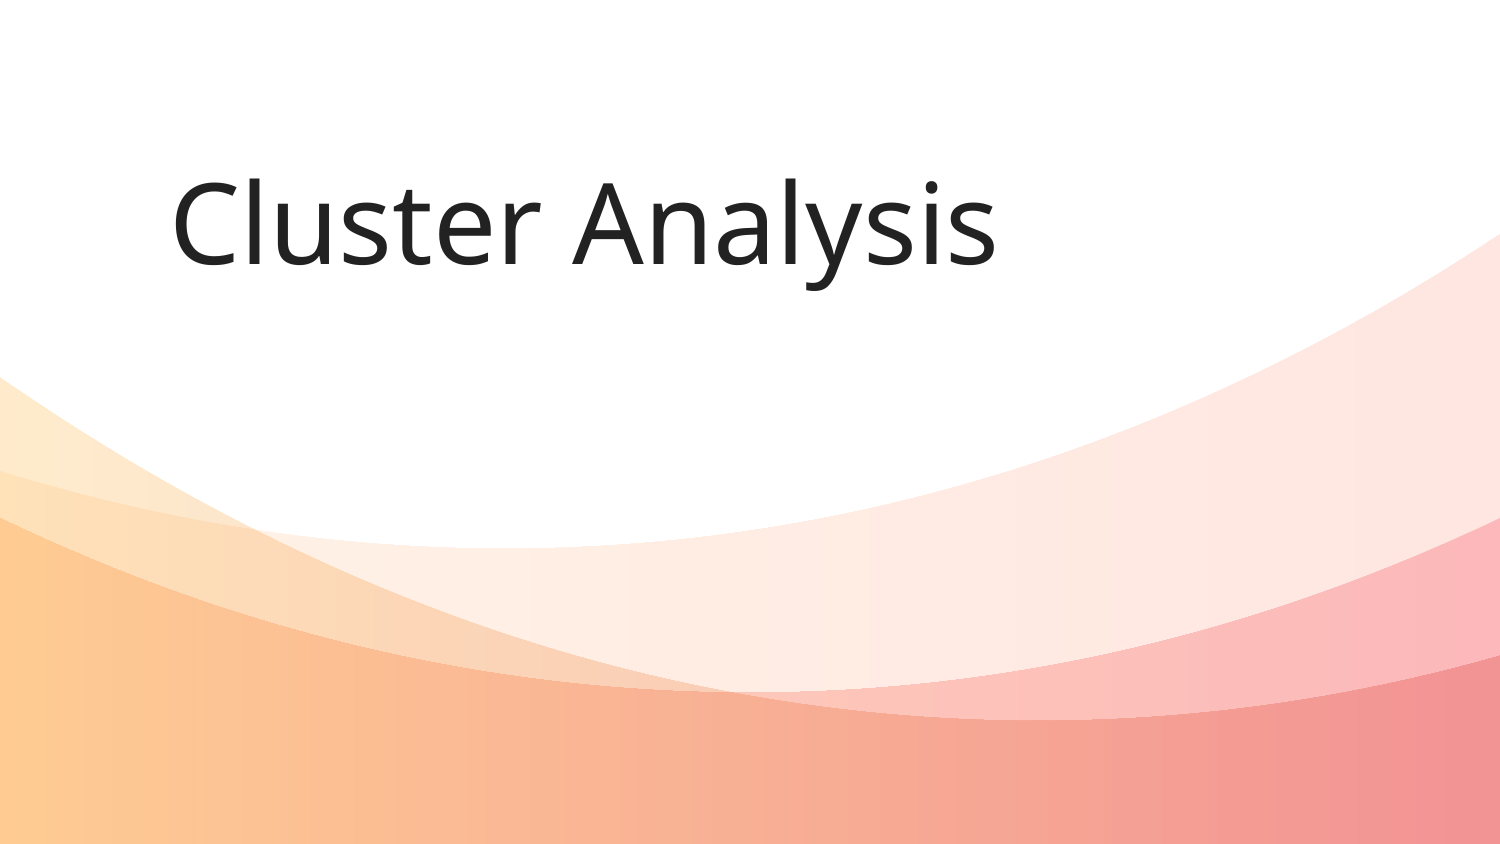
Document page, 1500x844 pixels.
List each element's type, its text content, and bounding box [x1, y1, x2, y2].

title Cluster Analysis [169, 151, 1331, 342]
